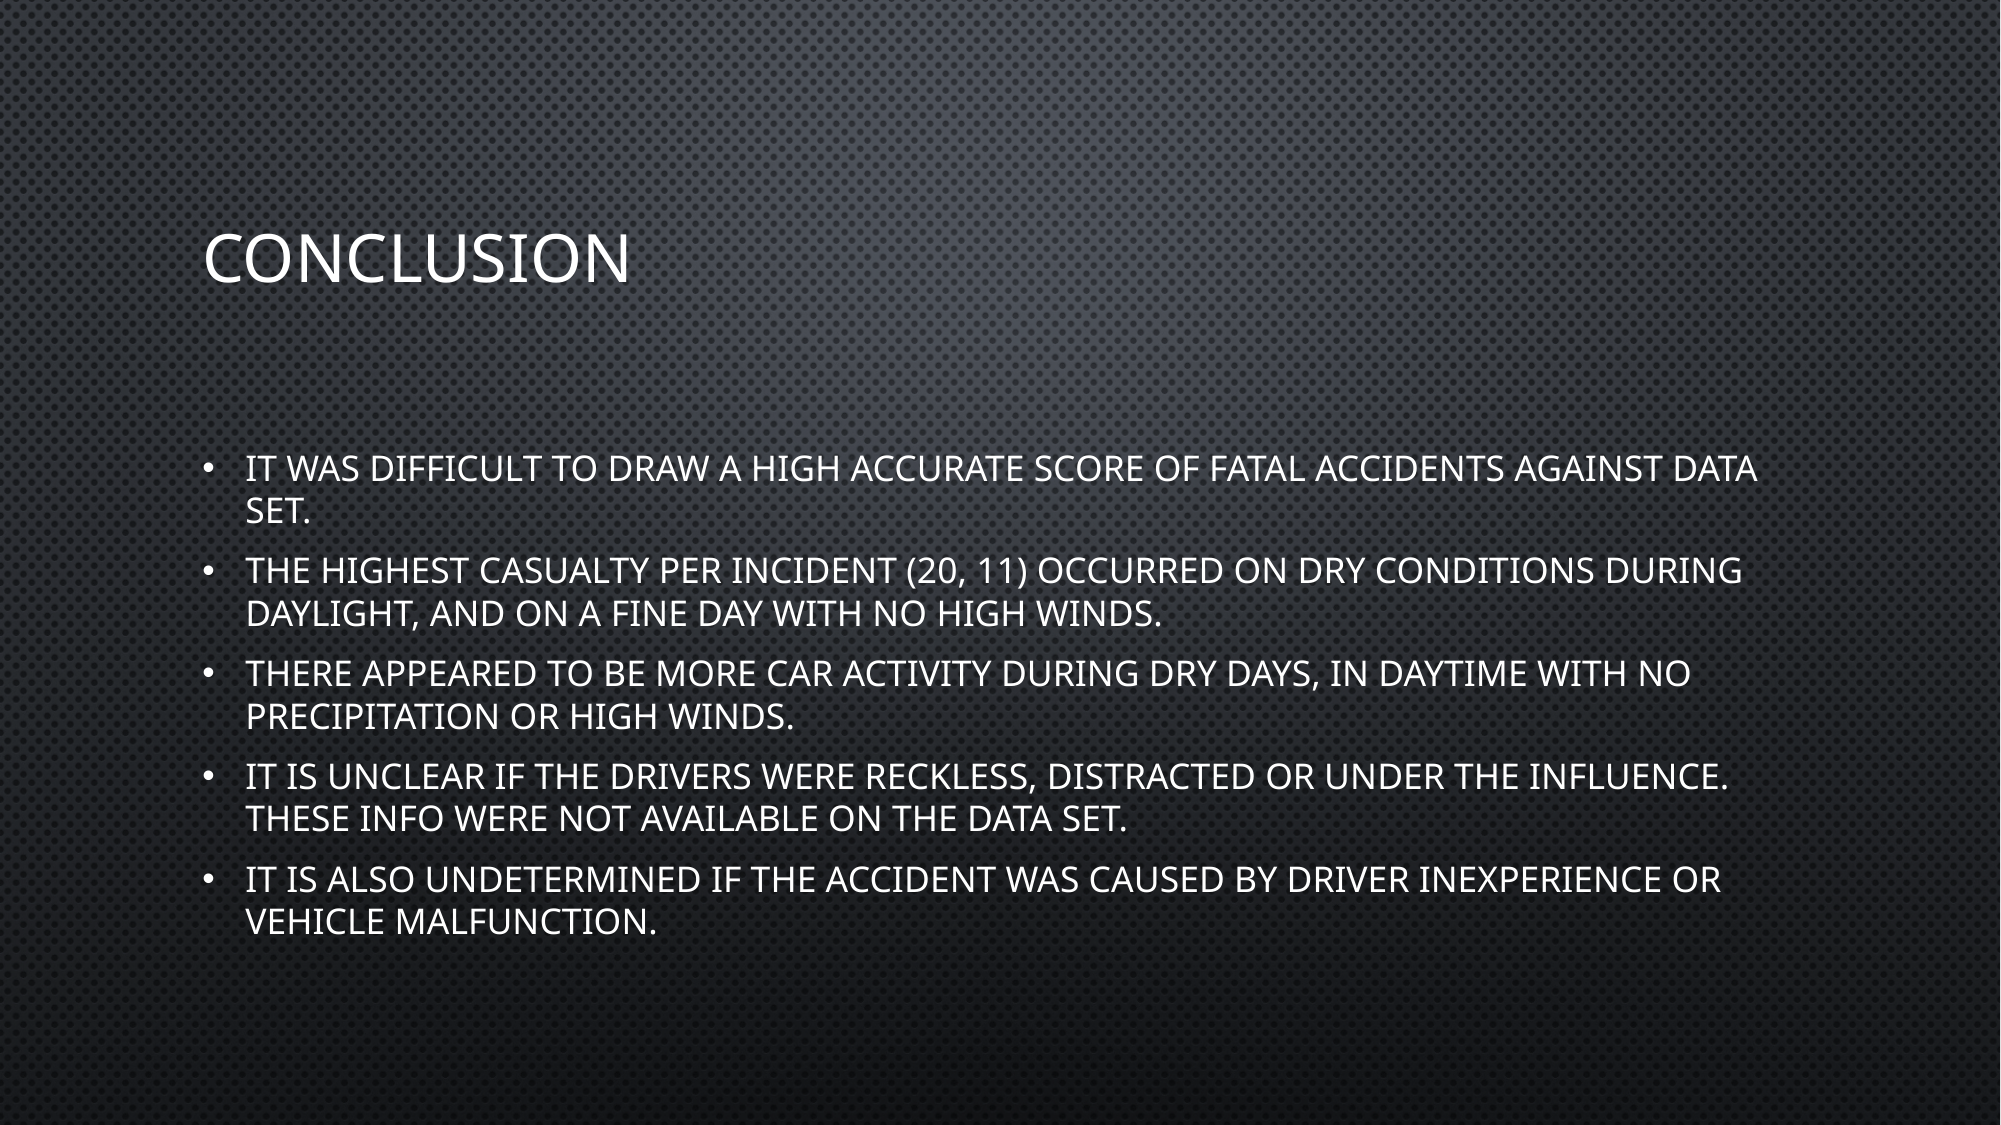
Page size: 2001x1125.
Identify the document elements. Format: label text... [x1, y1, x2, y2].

title conclusion [187, 99, 1813, 413]
list It was difficult to draw a high accurate score of fatal accidents against data set. the highest casualty per incident (20, 11) occurred on dry conditions during daylight, and on a fine day with no high winds. There appeared to be more car activity during dry days, in daytime with no precipitation or high winds. It is unclear if the drivers were reckless, distracted or under the influence. These info were not available on the data set. It is also undetermined if the accident was caused by driver inexperience or vehicle malfunction. [187, 437, 1813, 950]
